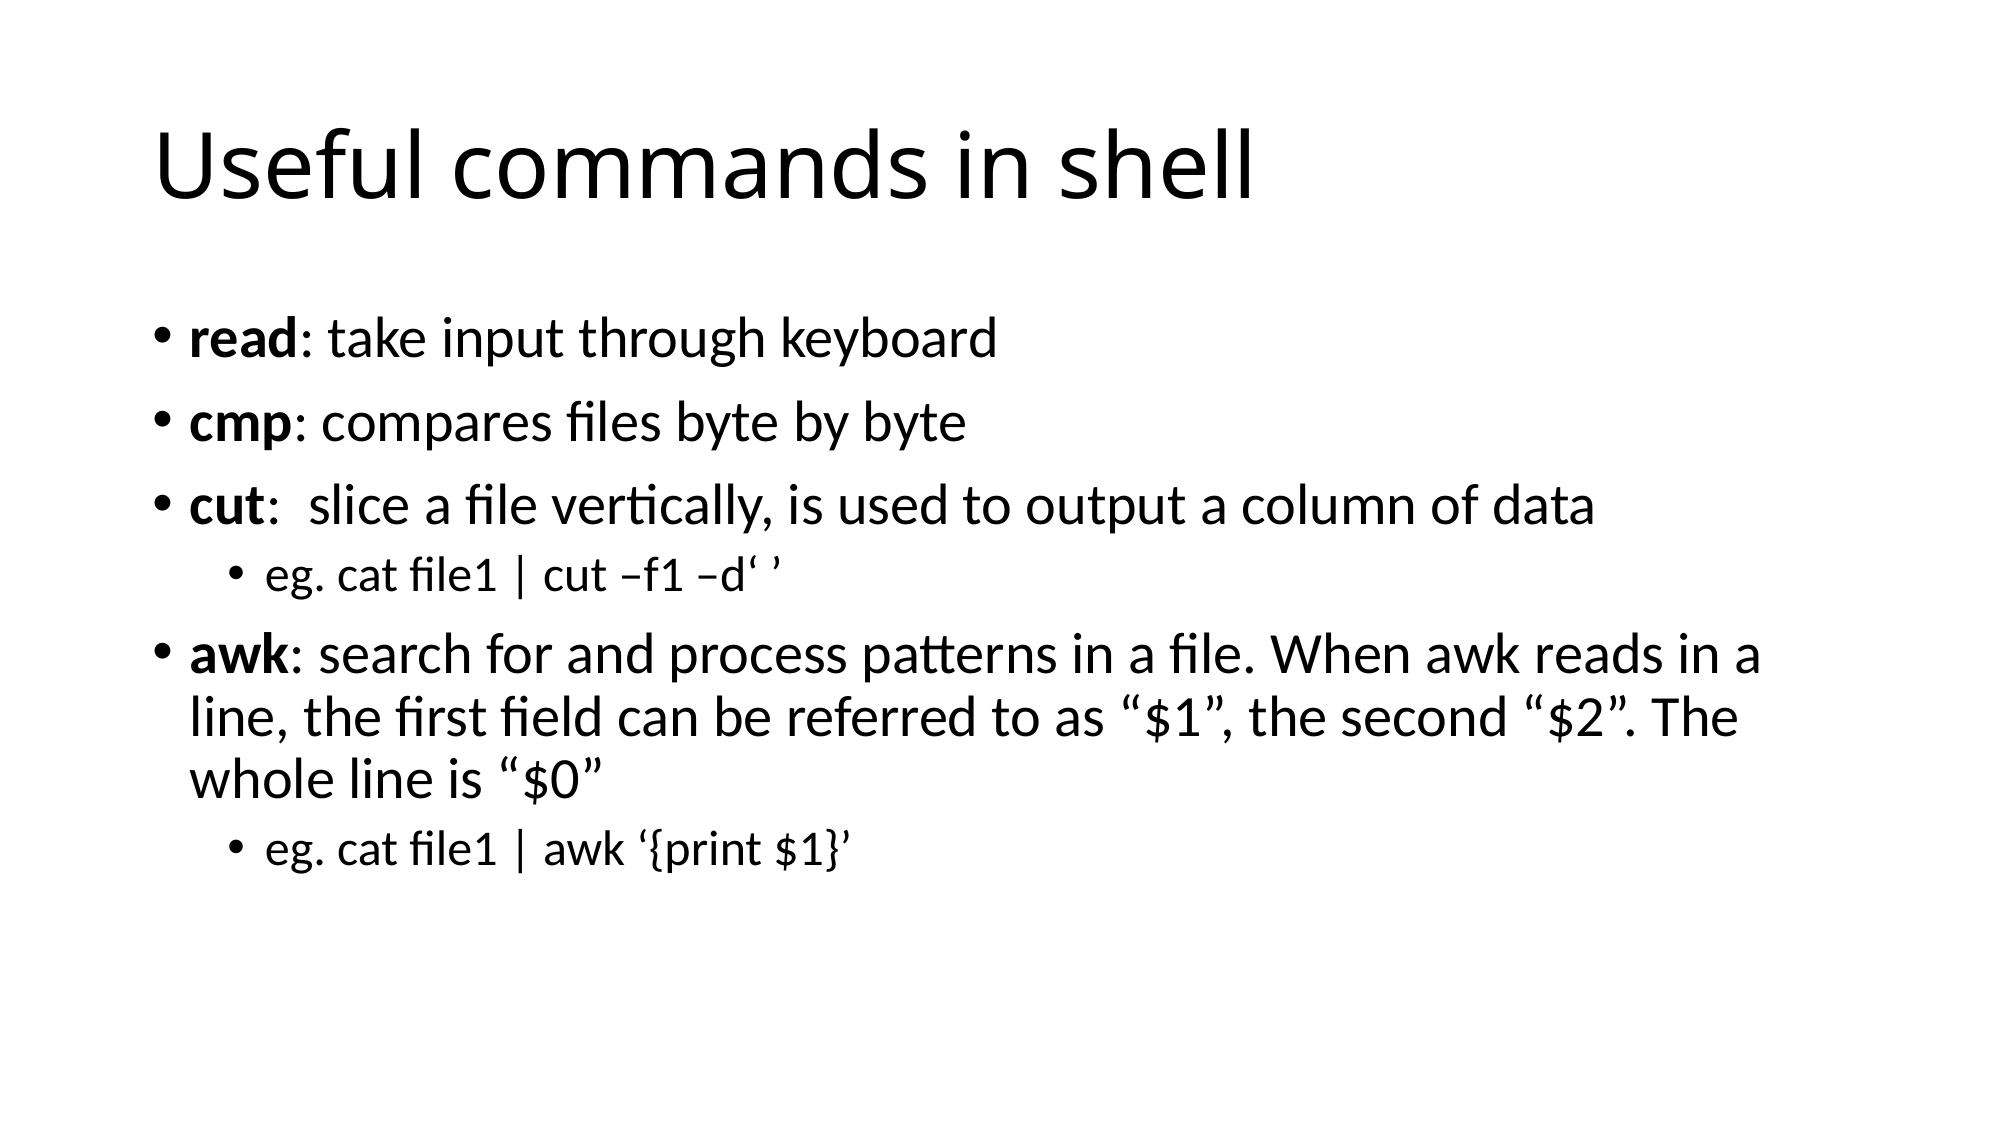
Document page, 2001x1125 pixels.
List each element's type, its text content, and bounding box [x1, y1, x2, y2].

list read: take input through keyboard cmp: compares files byte by byte cut: slice a file vertically, is used to output a column of data eg. cat file1 | cut –f1 –d‘ ’ awk: search for and process patterns in a file. When awk reads in a line, the first field can be referred to as “$1”, the second “$2”. The whole line is “$0” eg. cat file1 | awk ‘{print $1}’ [137, 299, 1863, 1014]
title Useful commands in shell [137, 59, 1863, 278]
